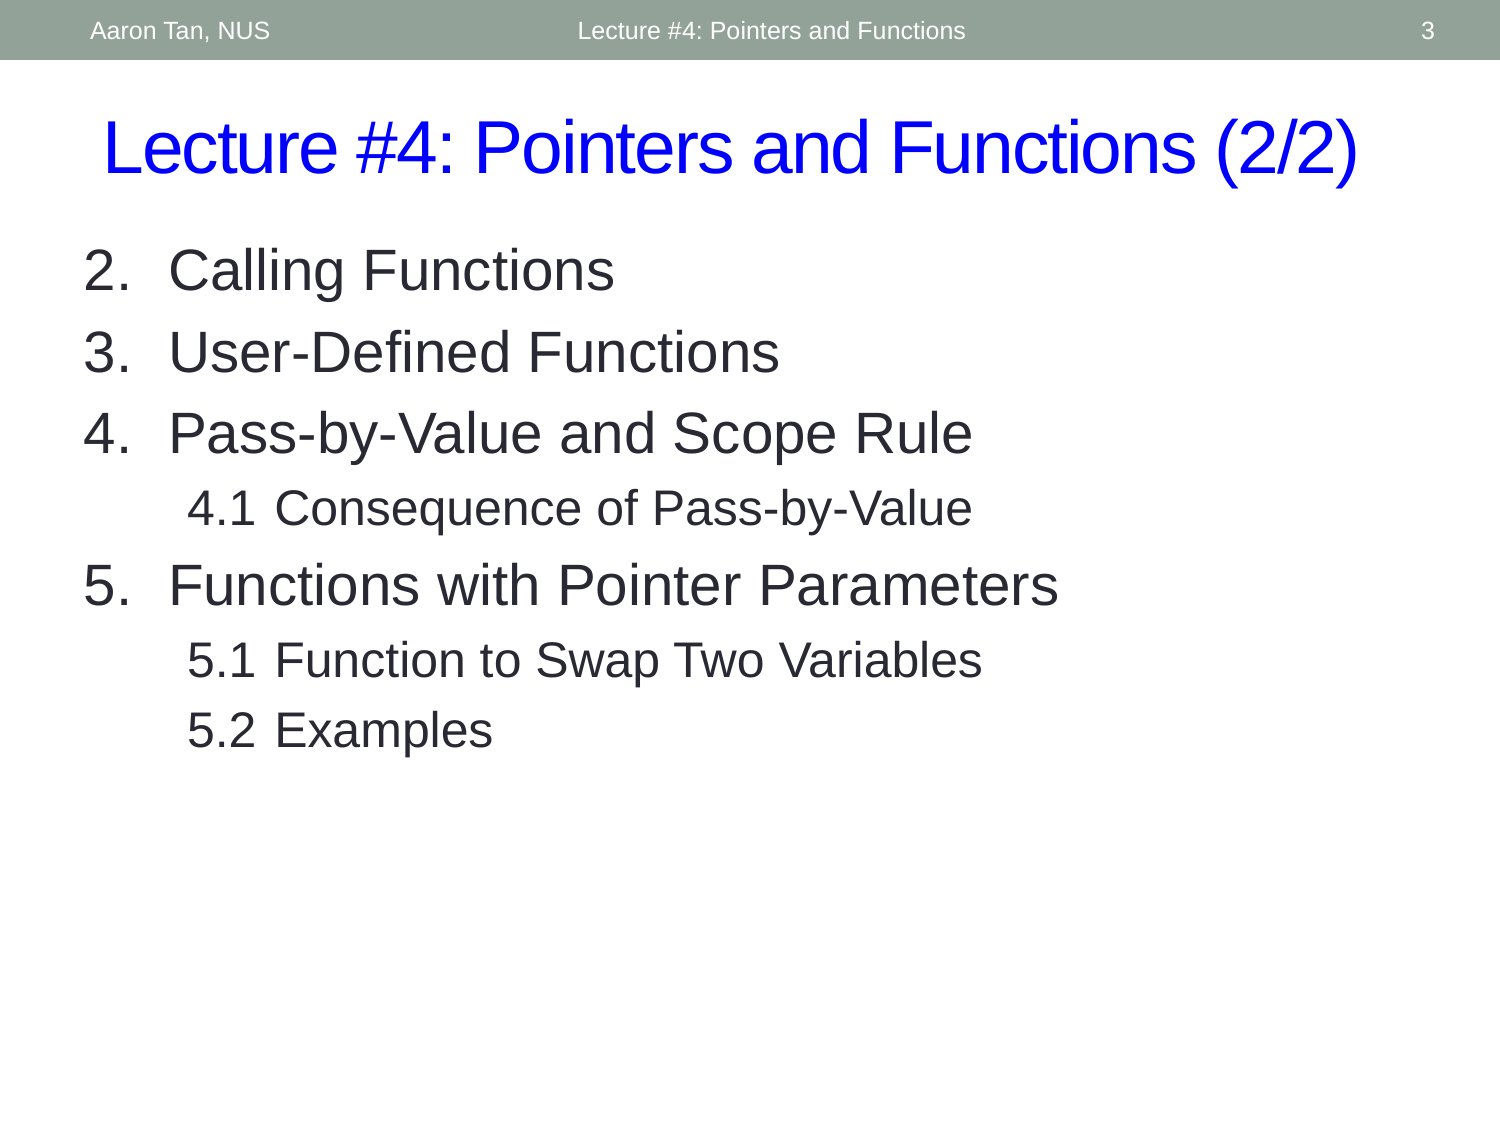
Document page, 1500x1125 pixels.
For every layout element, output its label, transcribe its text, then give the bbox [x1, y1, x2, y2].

slide_number 3 [1308, 3, 1450, 57]
title Lecture #4: Pointers and Functions (2/2) [87, 62, 1463, 225]
list Calling Functions User-Defined Functions Pass-by-Value and Scope Rule 4.1 Consequence of Pass-by-Value Functions with Pointer Parameters 5.1 Function to Swap Two Variables 5.2 Examples [68, 224, 1450, 1063]
footer Lecture #4: Pointers and Functions [562, 3, 1238, 57]
slide_number Aaron Tan, NUS [75, 3, 550, 57]
